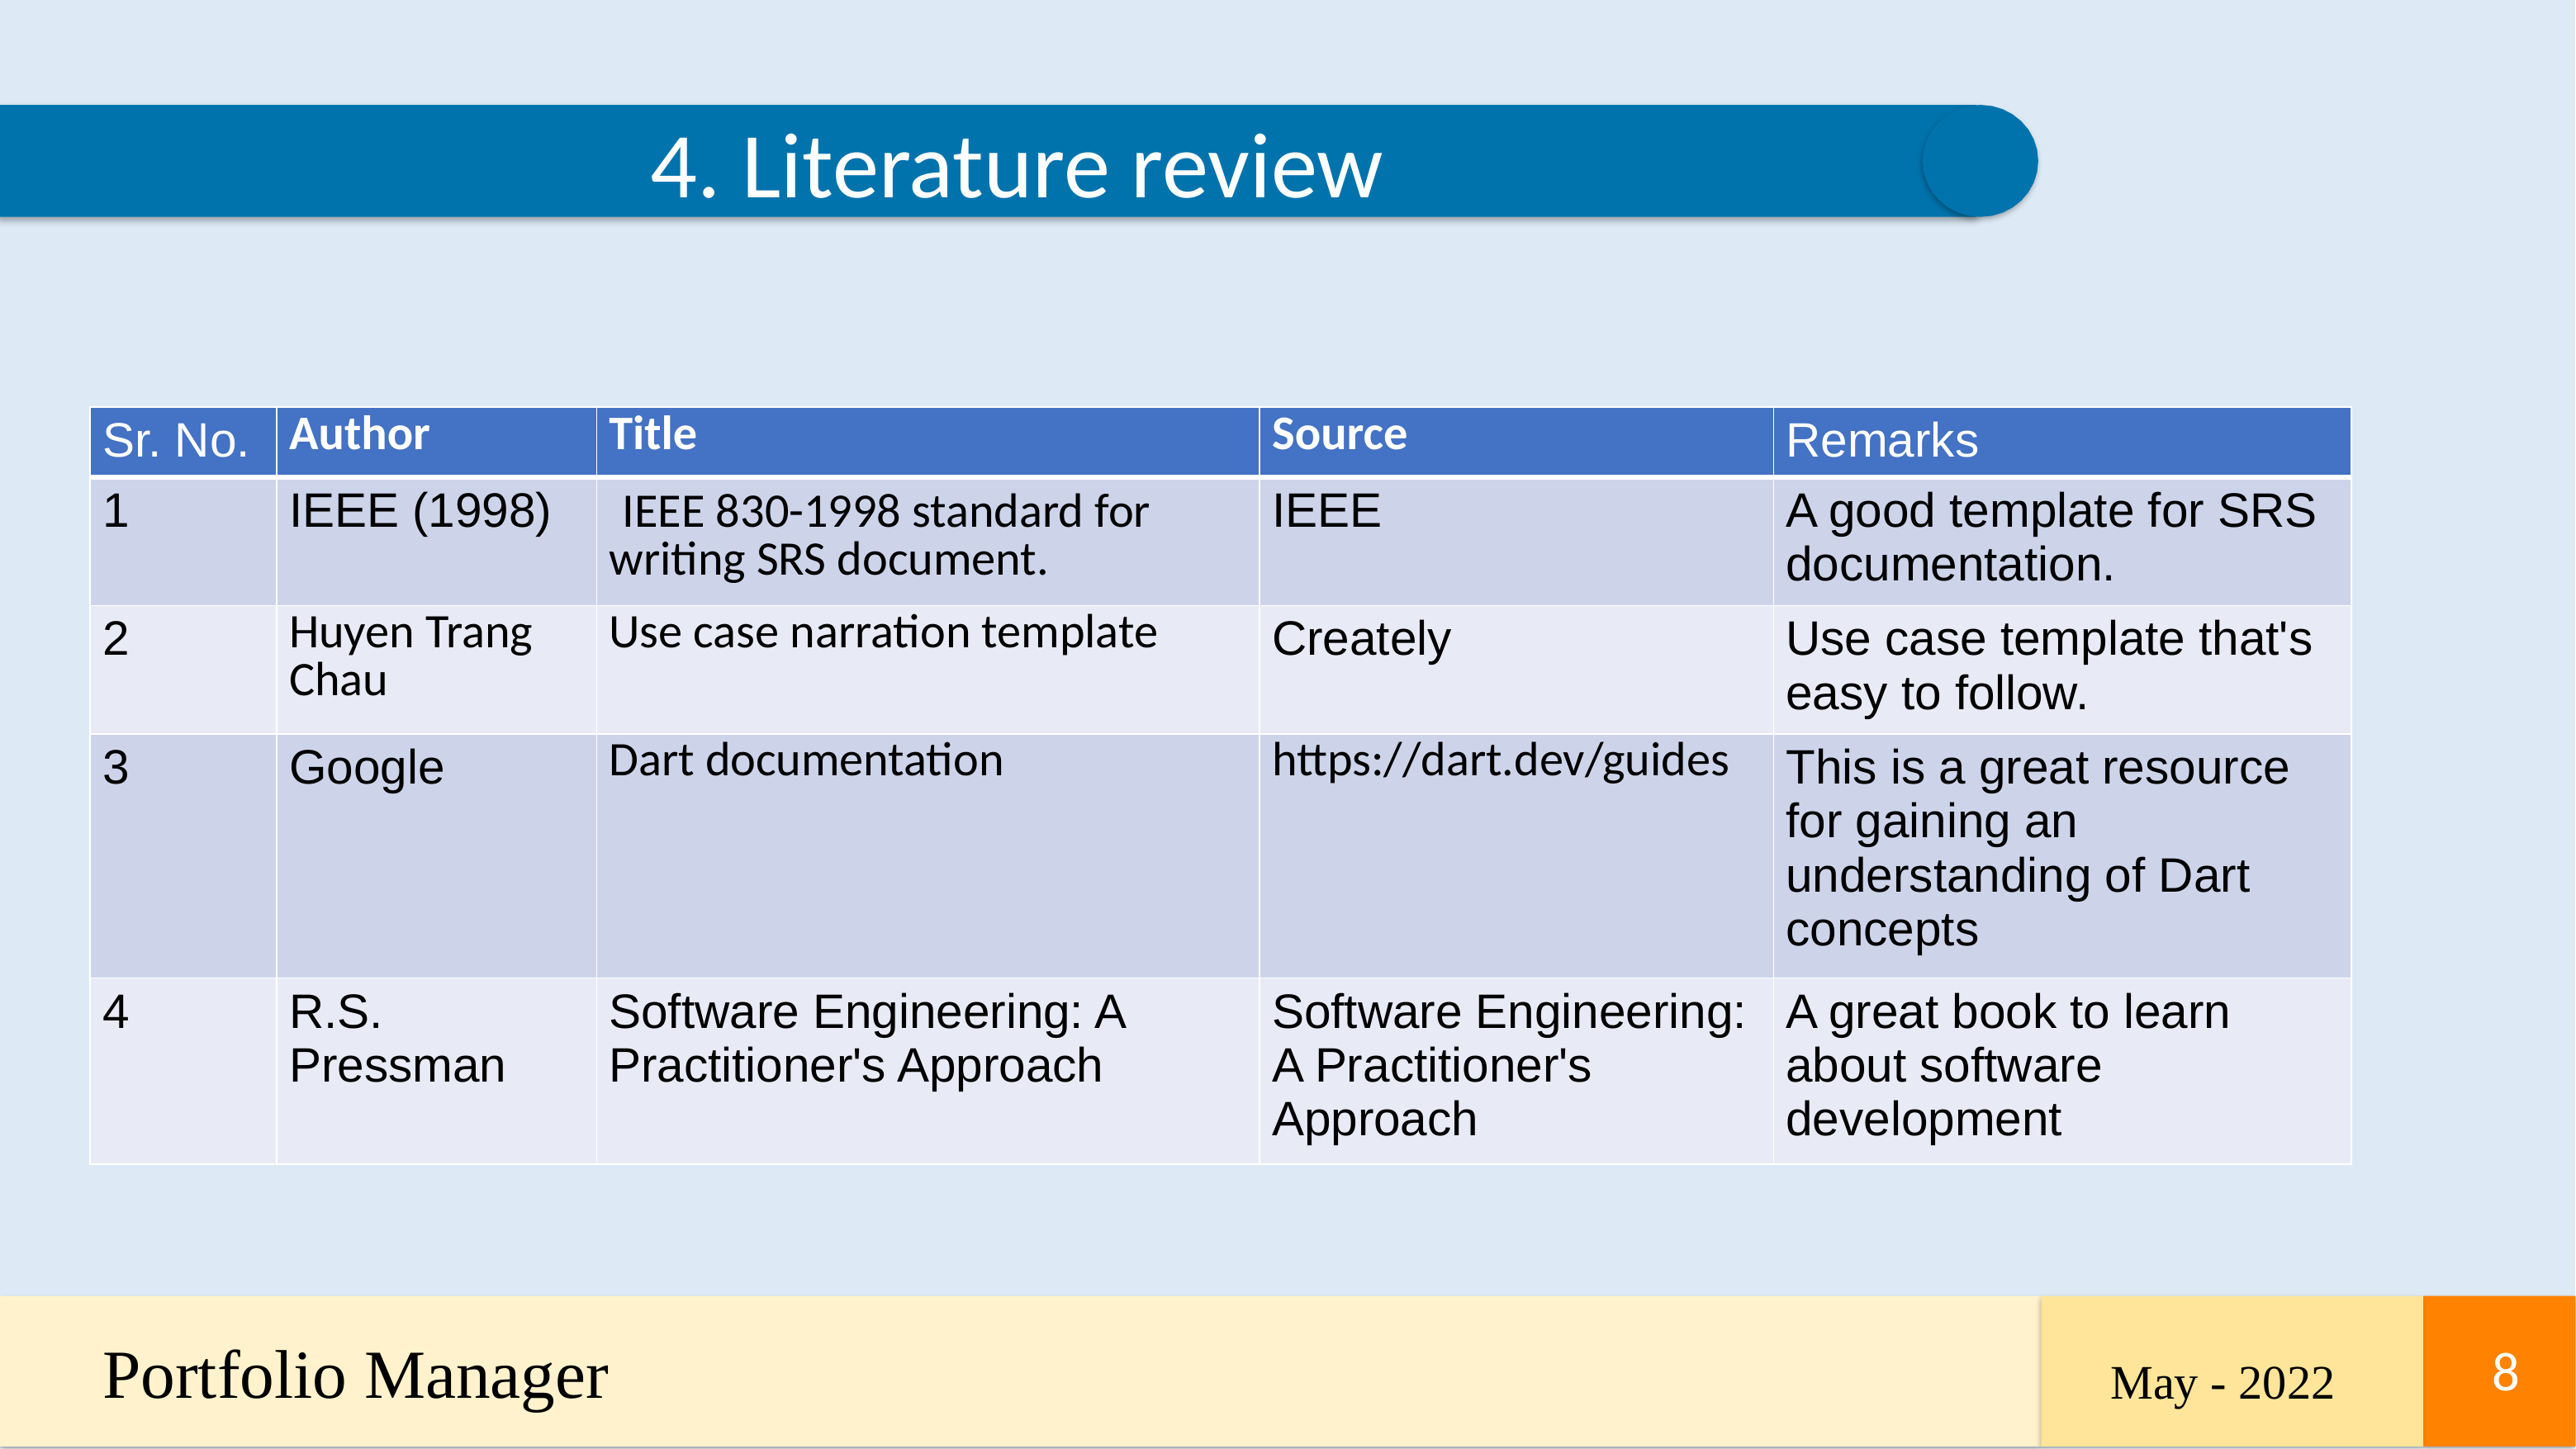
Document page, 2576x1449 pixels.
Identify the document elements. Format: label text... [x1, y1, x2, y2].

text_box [0, 1295, 2576, 1447]
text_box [0, 104, 2039, 218]
table_header Author [278, 408, 596, 475]
table_header Title [597, 408, 1259, 475]
table_cell Creately [1260, 606, 1773, 733]
table_cell https://dart.dev/guides [1260, 735, 1773, 978]
table_cell IEEE [1260, 480, 1773, 605]
table_cell R.S. Pressman [278, 978, 596, 1163]
table_cell Use case template that's easy to follow. [1774, 606, 2351, 733]
table_cell This is a great resource for gaining an understanding of Dart concepts [1774, 735, 2351, 978]
table_cell 4 [91, 978, 276, 1163]
table_header Source [1260, 408, 1773, 475]
table_cell Software Engineering: A Practitioner's Approach [597, 978, 1259, 1163]
table_cell IEEE 830-1998 standard for writing SRS document. [597, 480, 1259, 605]
table_cell A good template for SRS documentation. [1774, 480, 2351, 605]
table_cell 3 [91, 735, 276, 978]
table_cell Dart documentation [597, 735, 1259, 978]
table_header Remarks [1774, 408, 2351, 475]
table_header Sr. No. [91, 408, 276, 475]
table_cell IEEE (1998) [278, 480, 596, 605]
table_cell 1 [91, 480, 276, 605]
table_cell Huyen Trang Chau [278, 606, 596, 733]
table_cell Google [278, 735, 596, 978]
table_cell Software Engineering: A Practitioner's Approach [1260, 978, 1773, 1163]
table_cell Use case narration template [597, 606, 1259, 733]
table_cell A great book to learn about software development [1774, 978, 2351, 1163]
table_cell 2 [91, 606, 276, 733]
